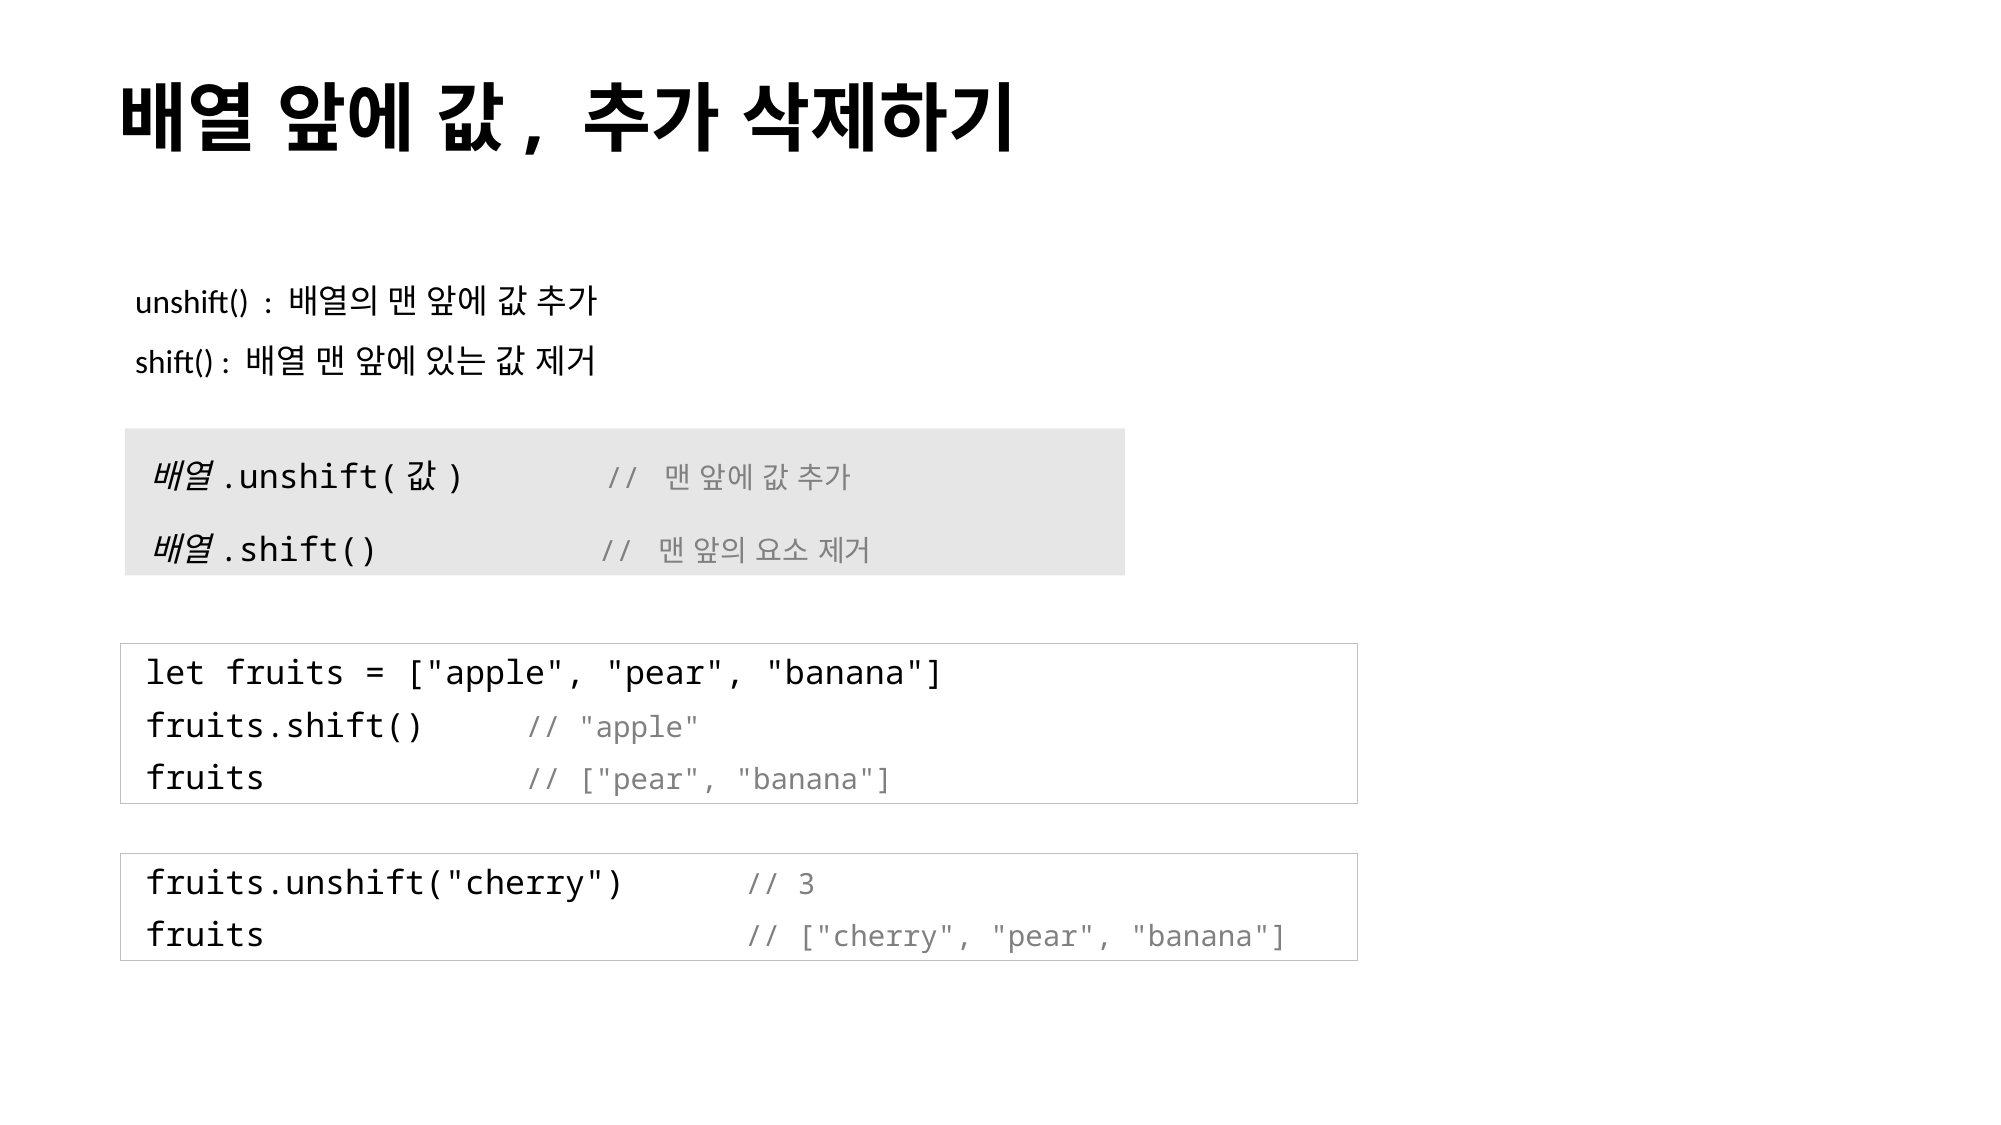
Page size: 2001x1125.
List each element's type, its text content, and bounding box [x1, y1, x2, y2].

title 배열 앞에 값, 추가 삭제하기 [103, 52, 1566, 191]
text_box let fruits = ["apple", "pear", "banana"] fruits.shift() // "apple" fruits // ["pear", "banana"] [120, 643, 1358, 804]
text_box fruits.unshift("cherry") // 3 fruits // ["cherry", "pear", "banana"] [120, 853, 1358, 961]
text_box unshift() : 배열의 맨 앞에 값 추가 shift() : 배열 맨 앞에 있는 값 제거 [120, 252, 1749, 388]
text_box 배열.unshift(값) // 맨 앞에 값 추가 배열.shift() // 맨 앞의 요소 제거 [124, 428, 1125, 576]
